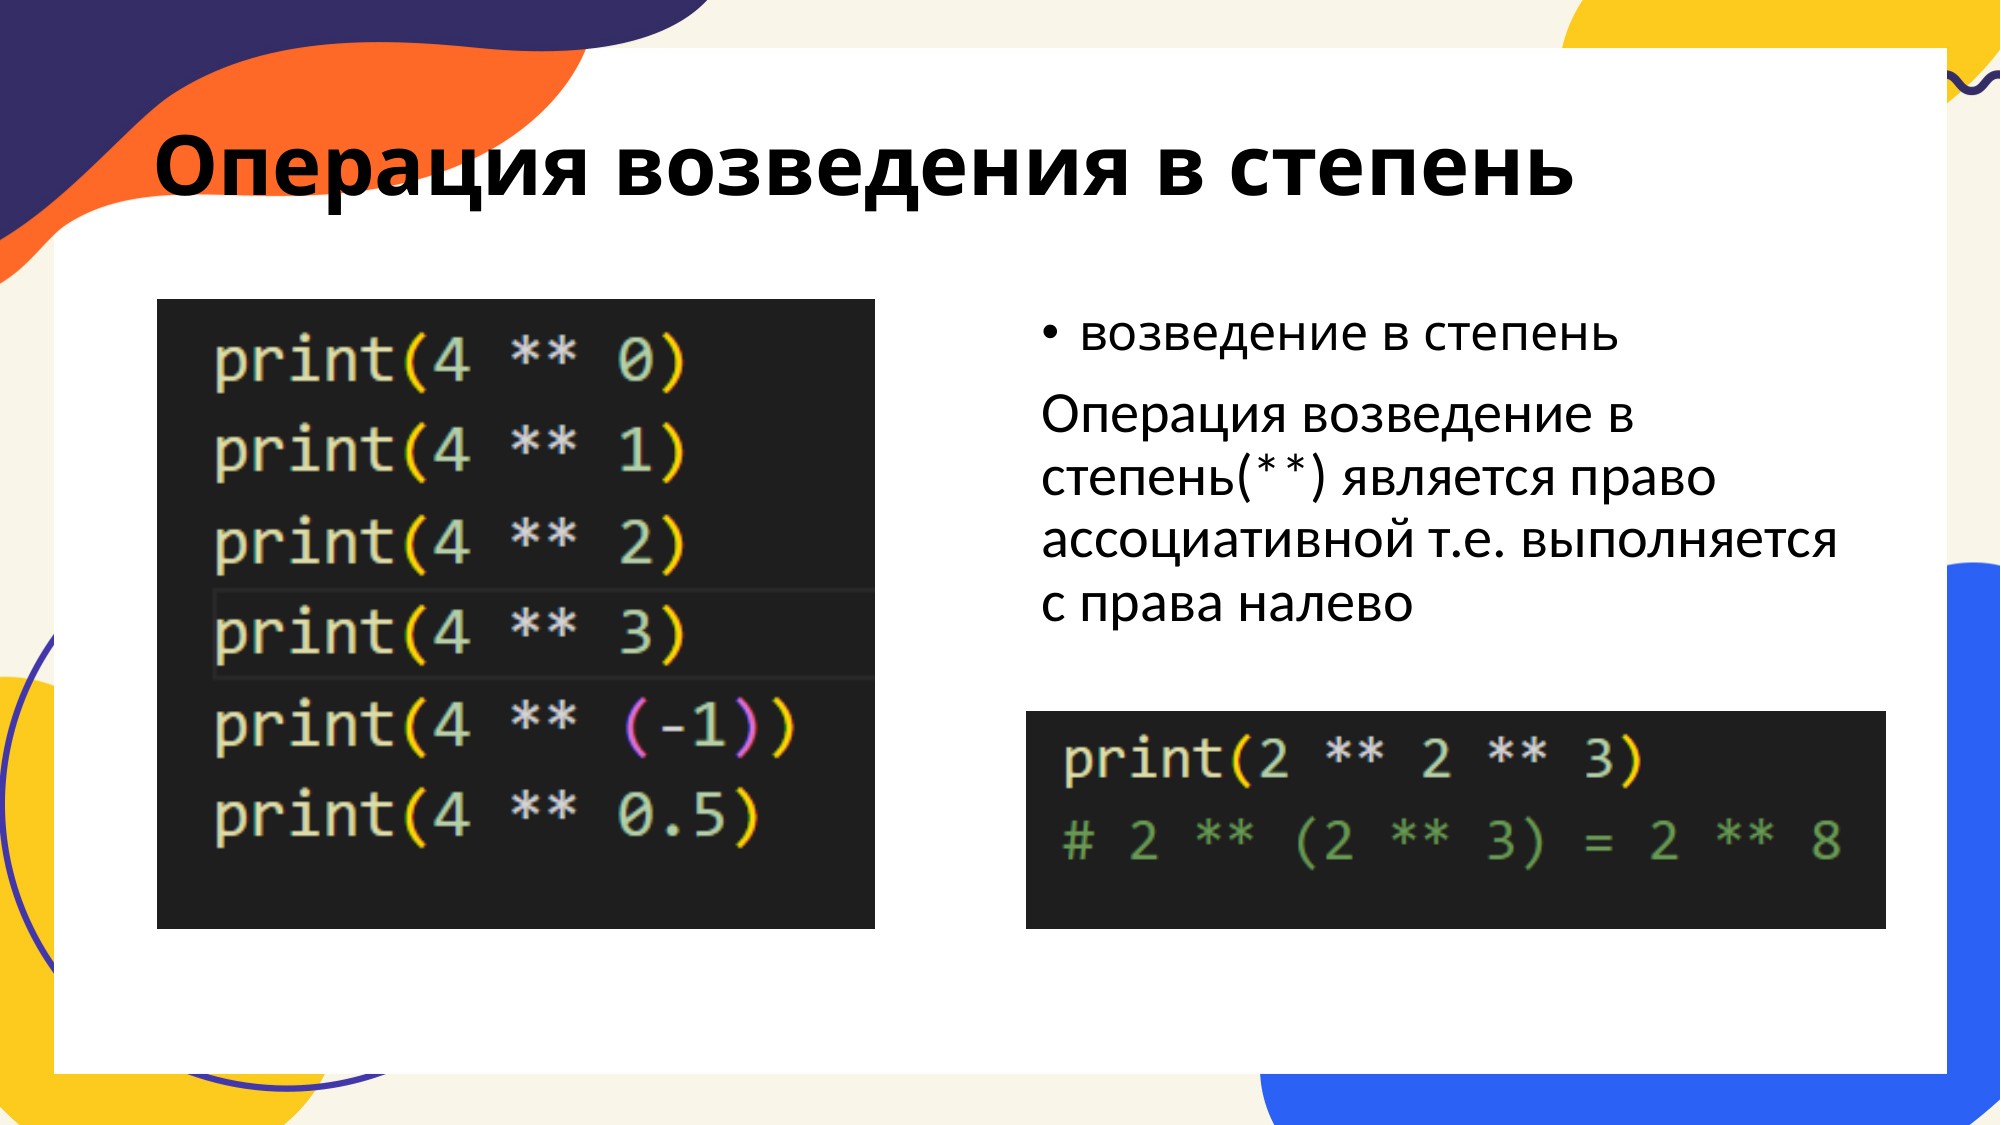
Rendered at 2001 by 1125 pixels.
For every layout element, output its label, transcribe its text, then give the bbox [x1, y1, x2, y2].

title Операция возведения в степень [137, 59, 1863, 278]
list возведение в степень Операция возведение в степень(**) является право ассоциативной т.е. выполняется с права налево [1026, 299, 1867, 667]
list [157, 299, 875, 929]
picture [0, 0, 2000, 1125]
